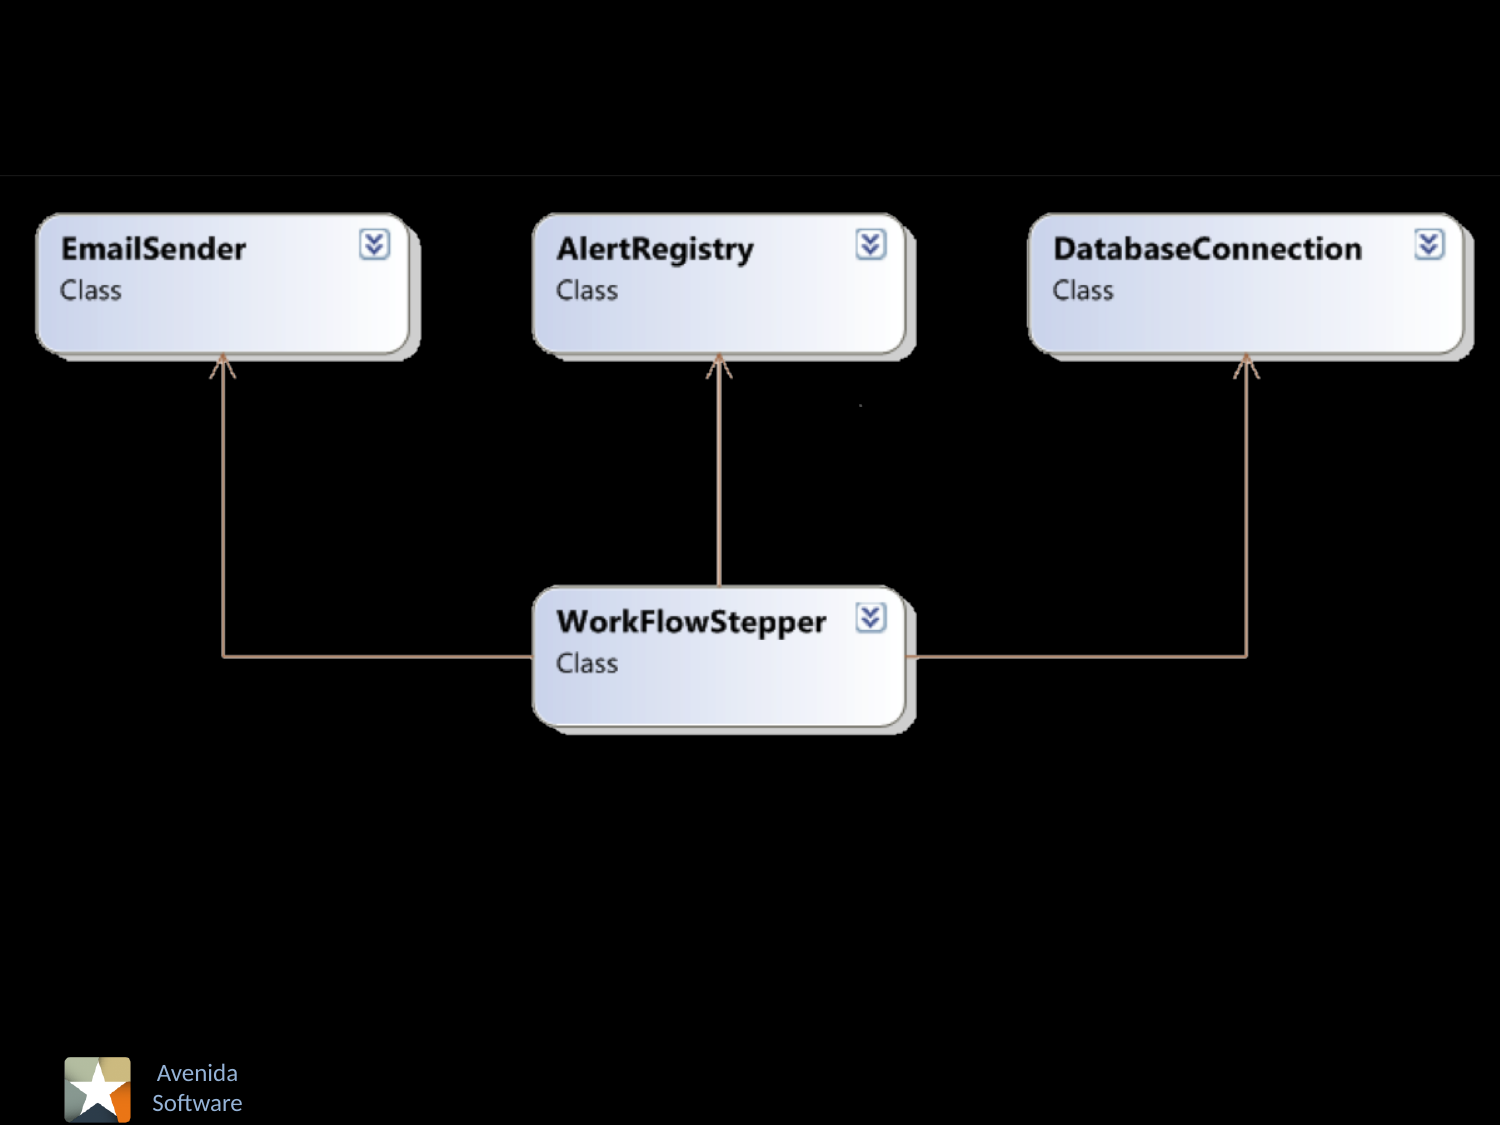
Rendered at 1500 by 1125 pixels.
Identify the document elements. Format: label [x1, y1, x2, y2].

picture [0, 175, 1500, 818]
picture [61, 1054, 133, 1125]
